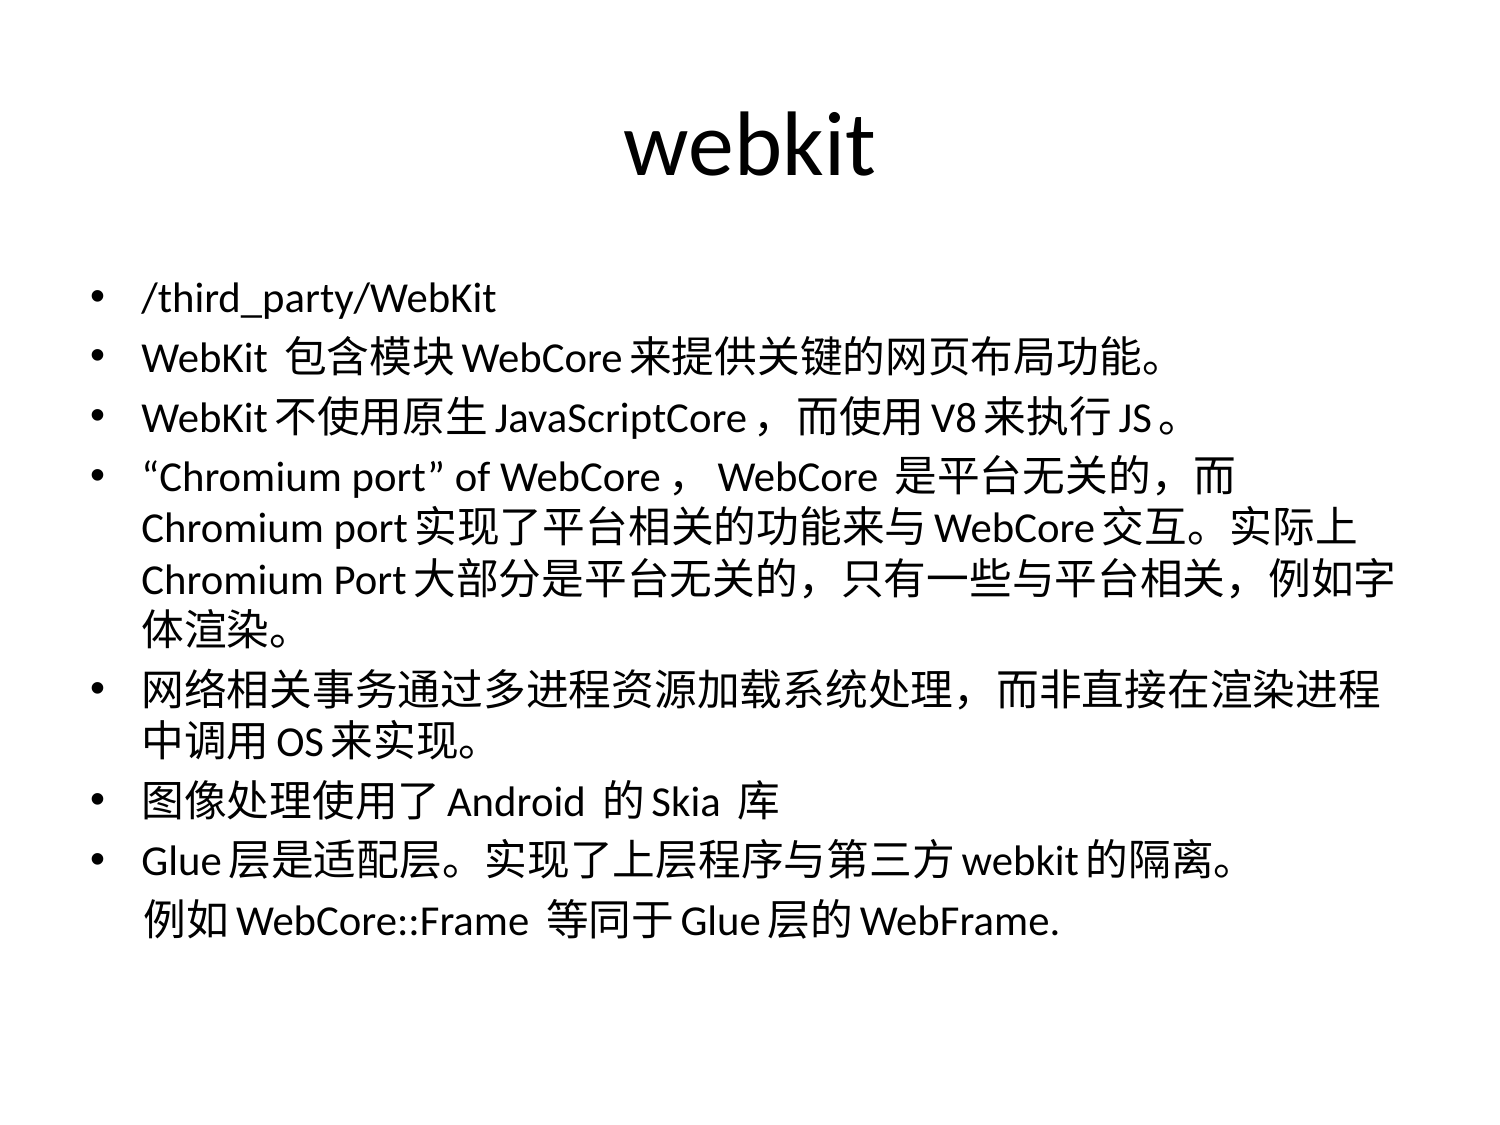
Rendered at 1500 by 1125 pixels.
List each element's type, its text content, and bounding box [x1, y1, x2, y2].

list /third_party/WebKit WebKit 包含模块WebCore来提供关键的网页布局功能。 WebKit不使用原生JavaScriptCore，而使用V8来执行JS。 “Chromium port” of WebCore，WebCore 是平台无关的，而Chromium port实现了平台相关的功能来与WebCore交互。实际上Chromium Port大部分是平台无关的，只有一些与平台相关，例如字体渲染。 网络相关事务通过多进程资源加载系统处理，而非直接在渲染进程中调用OS来实现。 图像处理使用了Android 的Skia 库 Glue层是适配层。实现了上层程序与第三方webkit的隔离。 例如WebCore::Frame 等同于Glue层的WebFrame. [75, 262, 1425, 1005]
title webkit [75, 45, 1425, 233]
